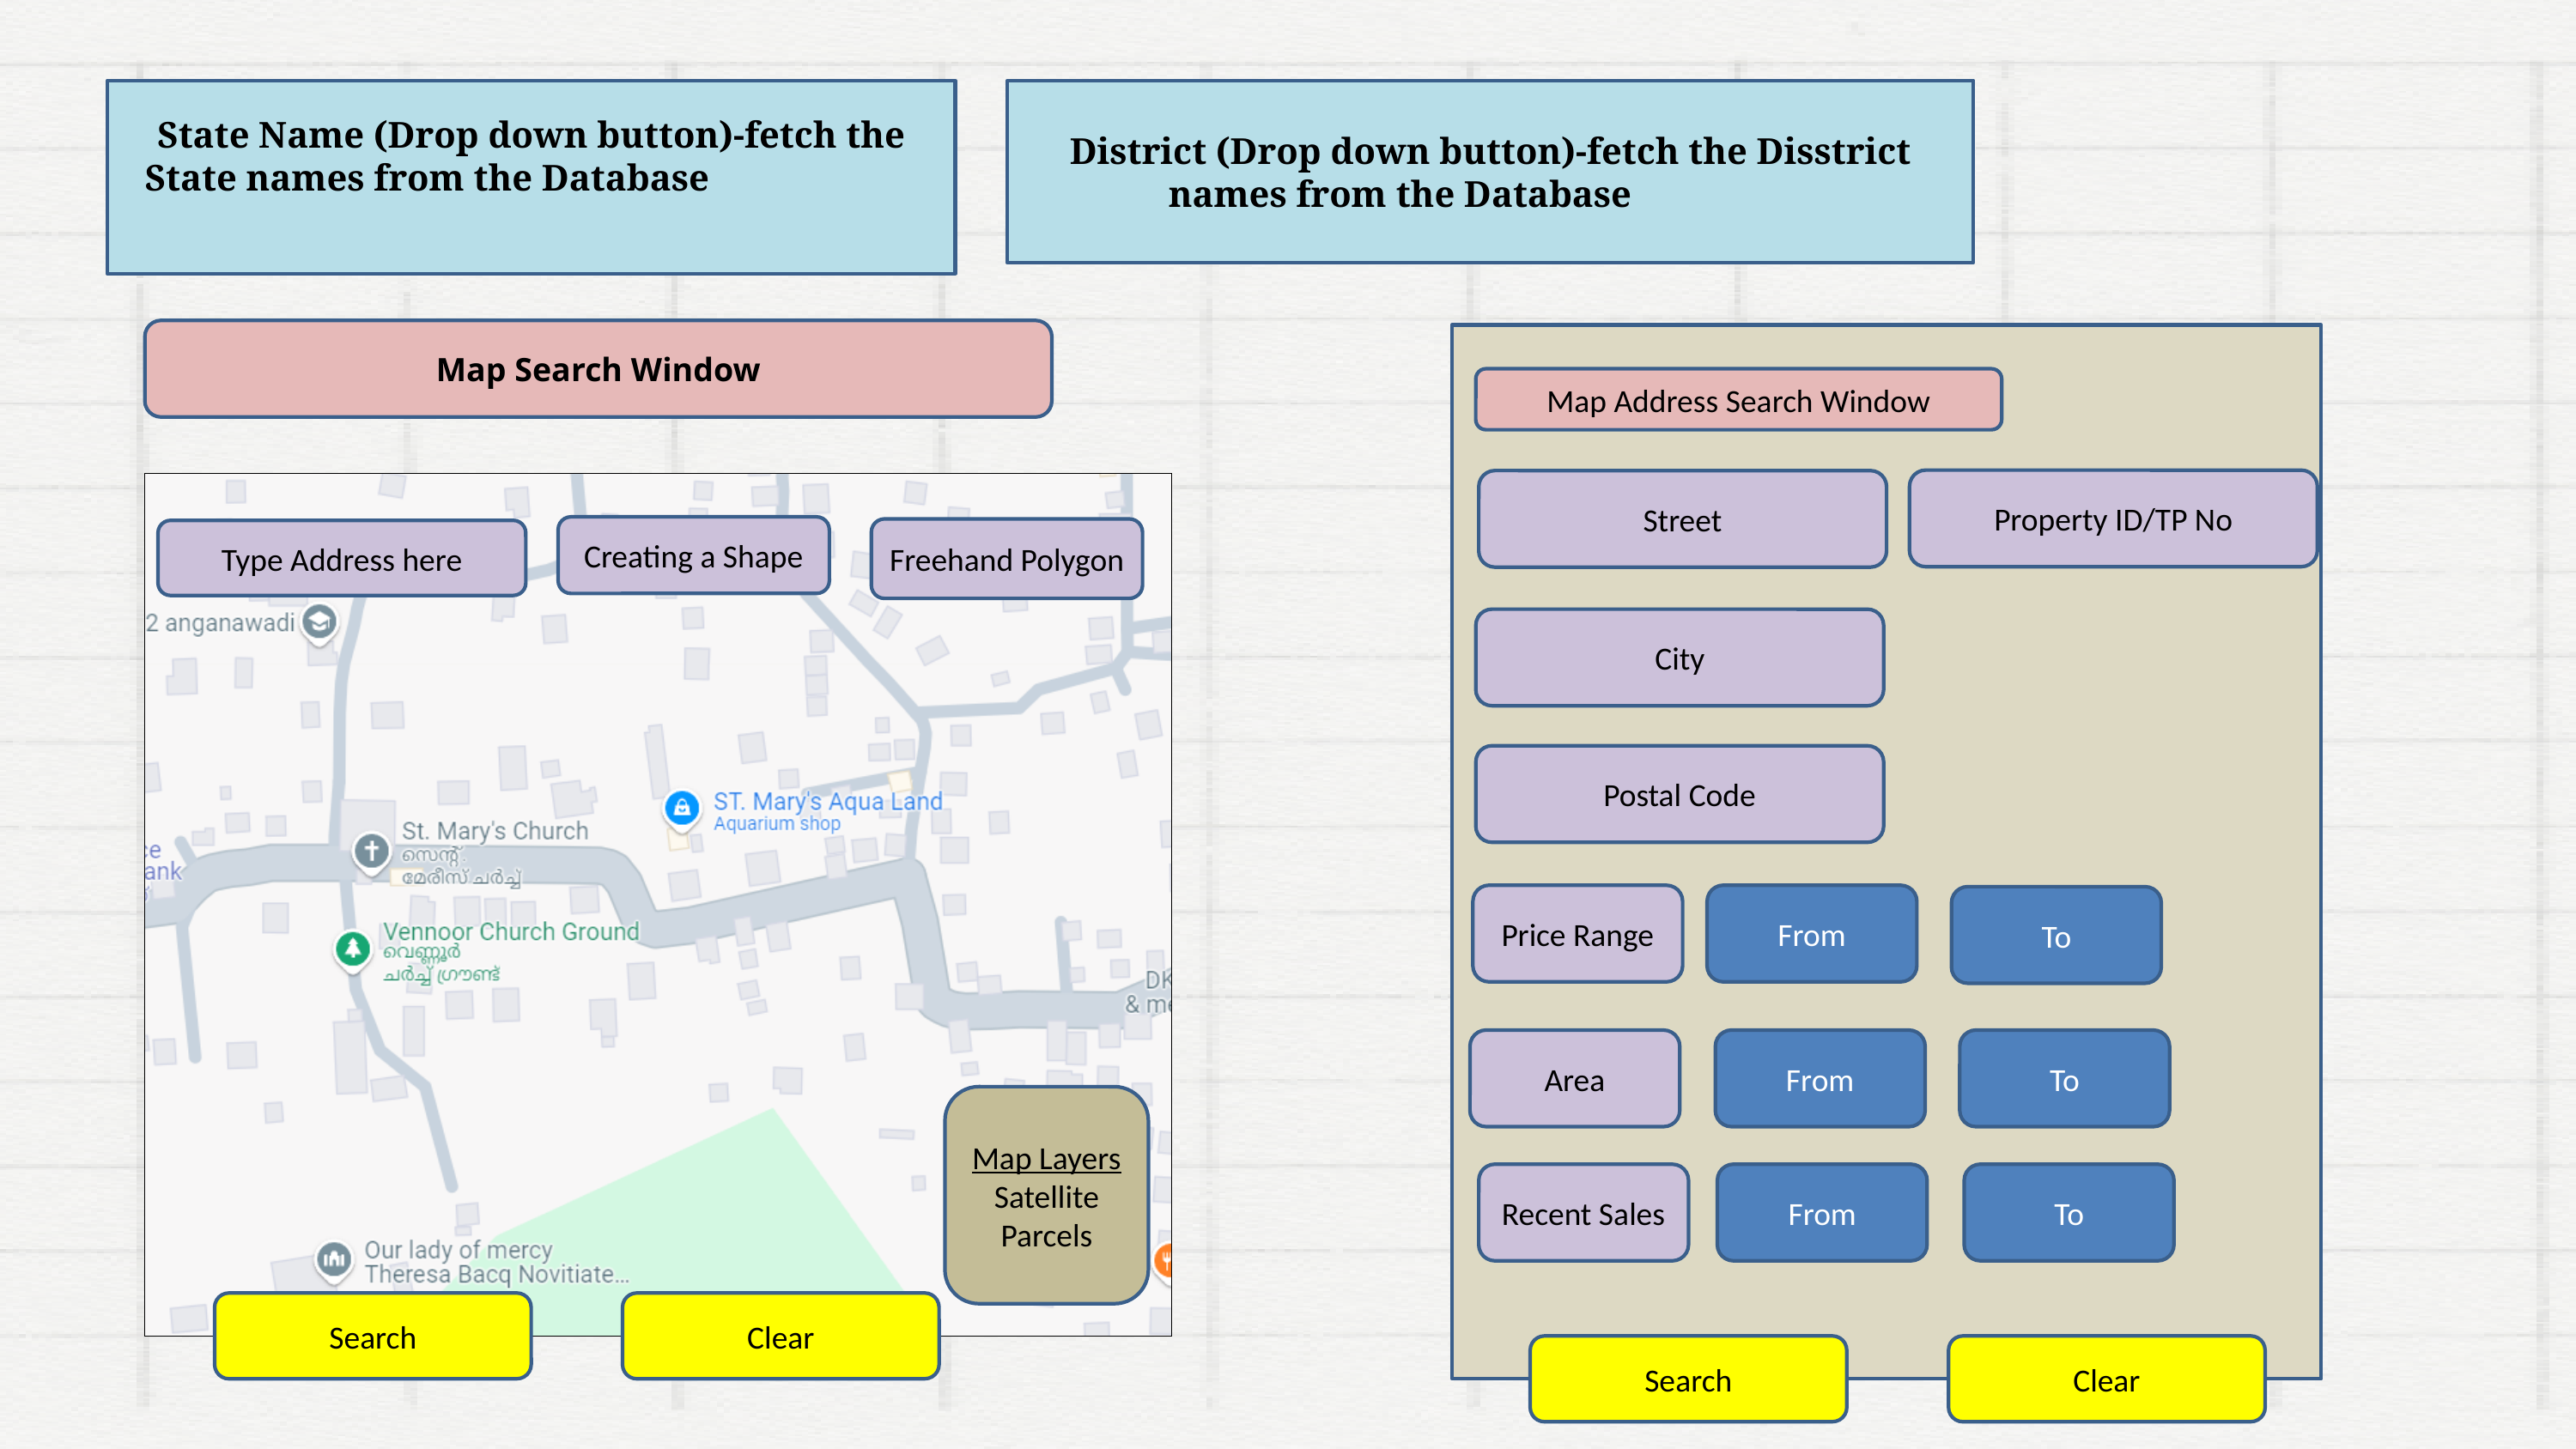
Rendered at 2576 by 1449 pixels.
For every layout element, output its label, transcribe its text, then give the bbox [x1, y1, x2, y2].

text_box [1450, 323, 2323, 1380]
text_box Area [1467, 1028, 1682, 1129]
text_box State Name (Drop down button)-fetch the State names from the Database [106, 79, 957, 276]
text_box District (Drop down button)-fetch the Disstrict names from the Database [1005, 79, 1975, 264]
text_box Map Search Window [143, 318, 1054, 419]
text_box Recent Sales [1477, 1162, 1691, 1263]
text_box [0, 0, 2576, 1449]
text_box Clear [620, 1343, 941, 1381]
text_box City [1473, 607, 1886, 708]
text_box To [1962, 1162, 2176, 1263]
text_box Map Address Search Window [1473, 367, 2004, 432]
text_box Search [1528, 1334, 1849, 1424]
text_box From [1715, 1162, 1929, 1263]
text_box Clear [1947, 1334, 2268, 1424]
text_box From [1704, 883, 1919, 984]
text_box To [1958, 1028, 2172, 1129]
text_box From [1713, 1028, 1928, 1129]
text_box To [1949, 884, 2164, 985]
text_box Property ID/TP No [1907, 468, 2319, 569]
text_box Search [212, 1343, 533, 1381]
picture [144, 473, 1172, 1337]
text_box Postal Code [1473, 743, 1886, 845]
text_box Street [1477, 469, 1889, 569]
text_box Price Range [1471, 883, 1685, 984]
